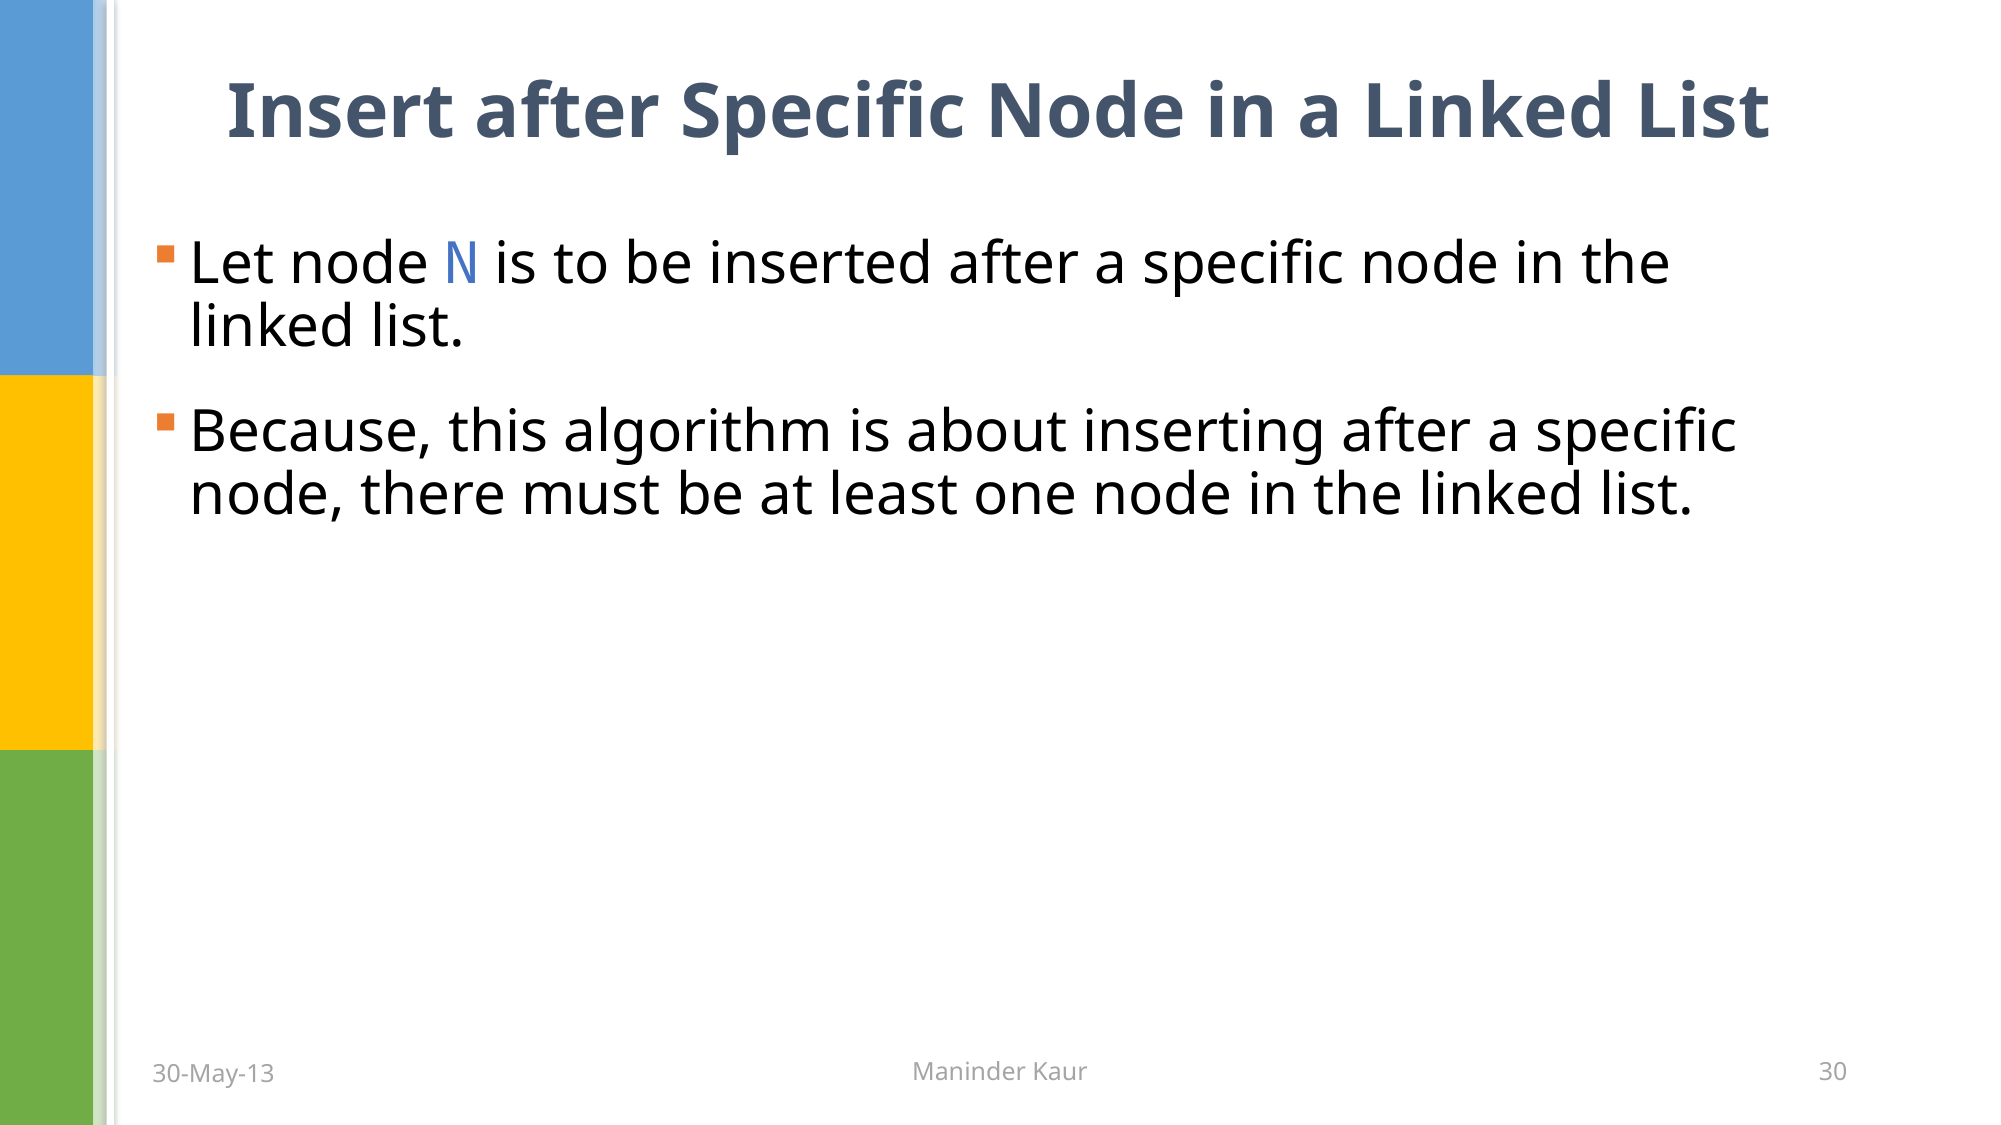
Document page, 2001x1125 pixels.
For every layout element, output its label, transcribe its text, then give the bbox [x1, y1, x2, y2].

slide_number 30 [1325, 1042, 1863, 1103]
title Insert after Specific Node in a Linked List [137, 25, 1863, 190]
footer Maninder Kaur [762, 1042, 1238, 1103]
slide_number 30-May-13 [137, 1042, 675, 1103]
list Let node N is to be inserted after a specific node in the linked list. Because, this algorithm is about inserting after a specific node, there must be at least one node in the linked list. [137, 226, 1863, 1043]
